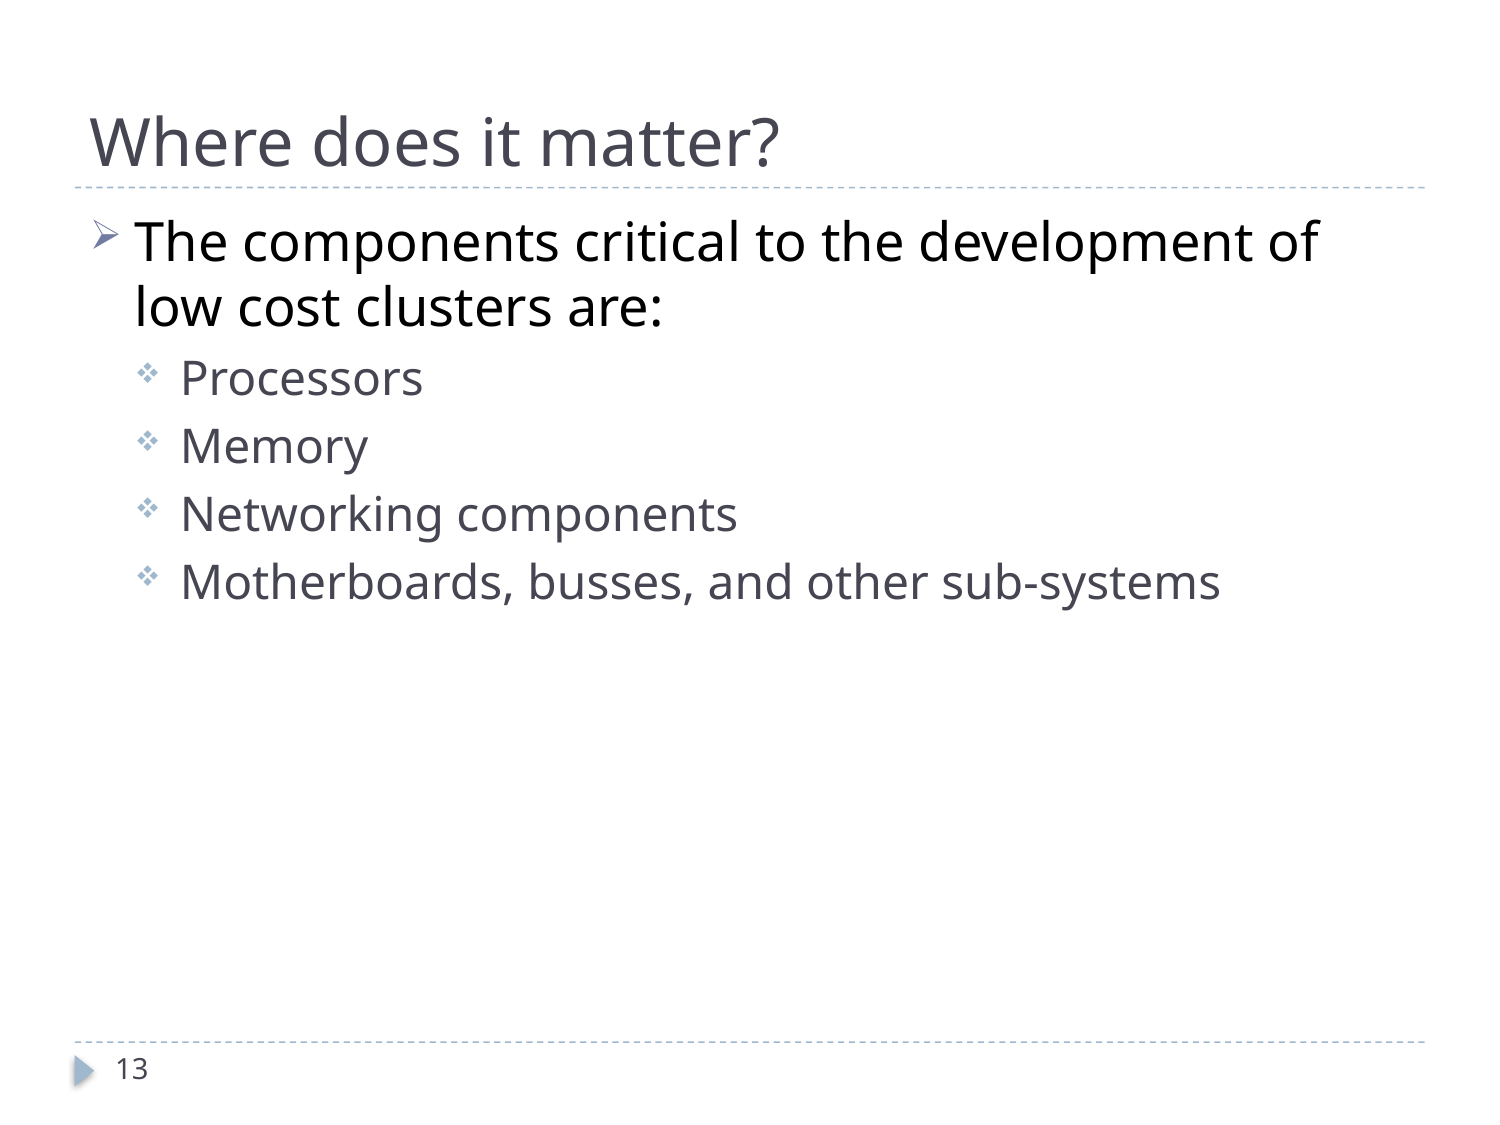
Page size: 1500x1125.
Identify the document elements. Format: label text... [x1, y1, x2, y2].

list The components critical to the development of low cost clusters are: Processors Memory Networking components Motherboards, busses, and other sub-systems [75, 200, 1425, 1010]
title Where does it matter? [75, 24, 1425, 188]
slide_number 13 [100, 1042, 426, 1103]
